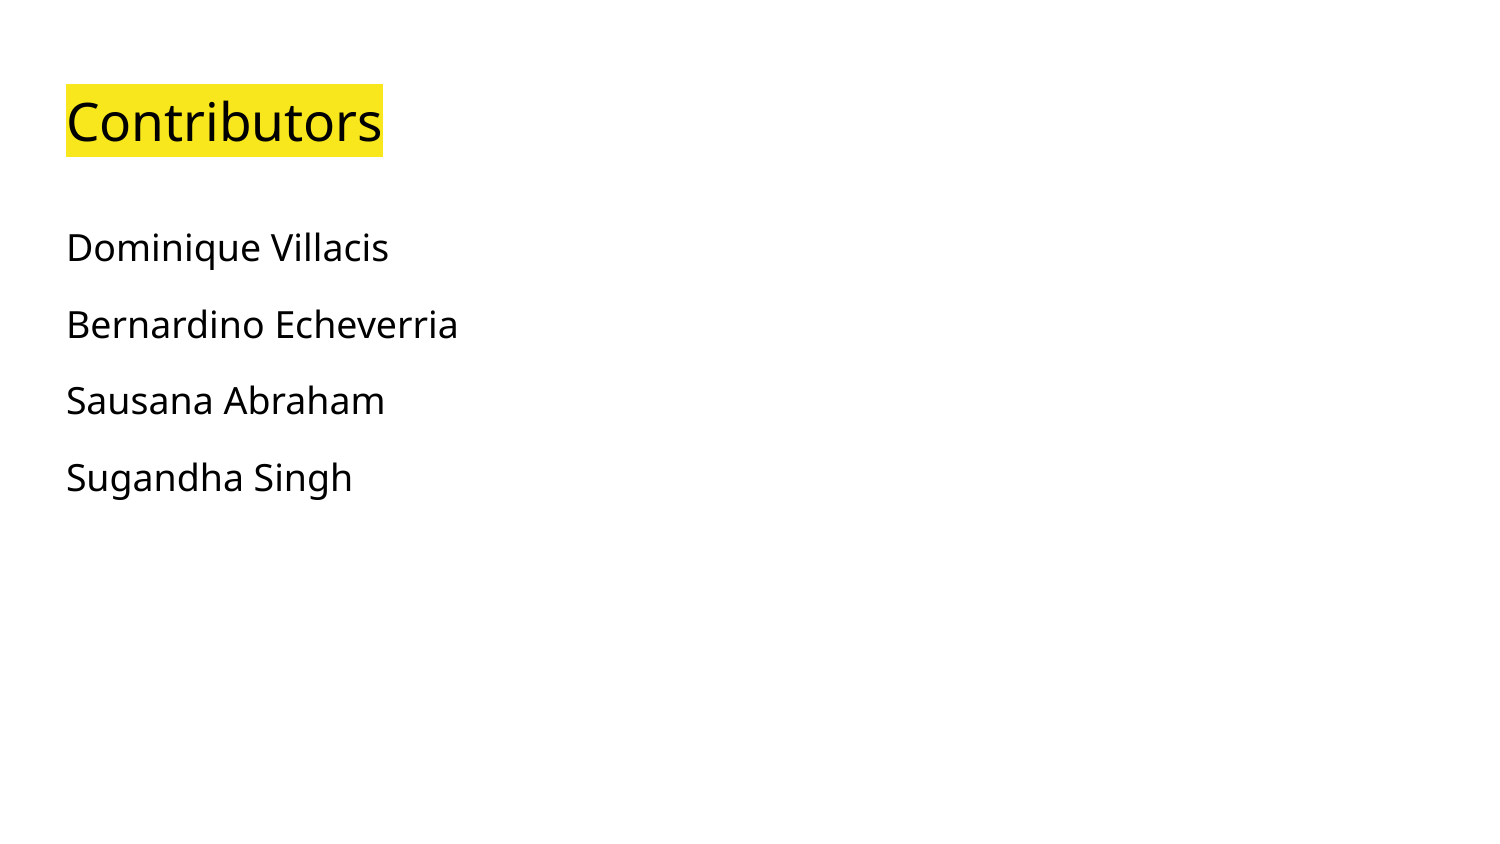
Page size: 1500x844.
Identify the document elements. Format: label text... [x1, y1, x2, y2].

title Contributors [51, 72, 1449, 167]
list Dominique Villacis Bernardino Echeverria Sausana Abraham Sugandha Singh [51, 202, 1449, 750]
